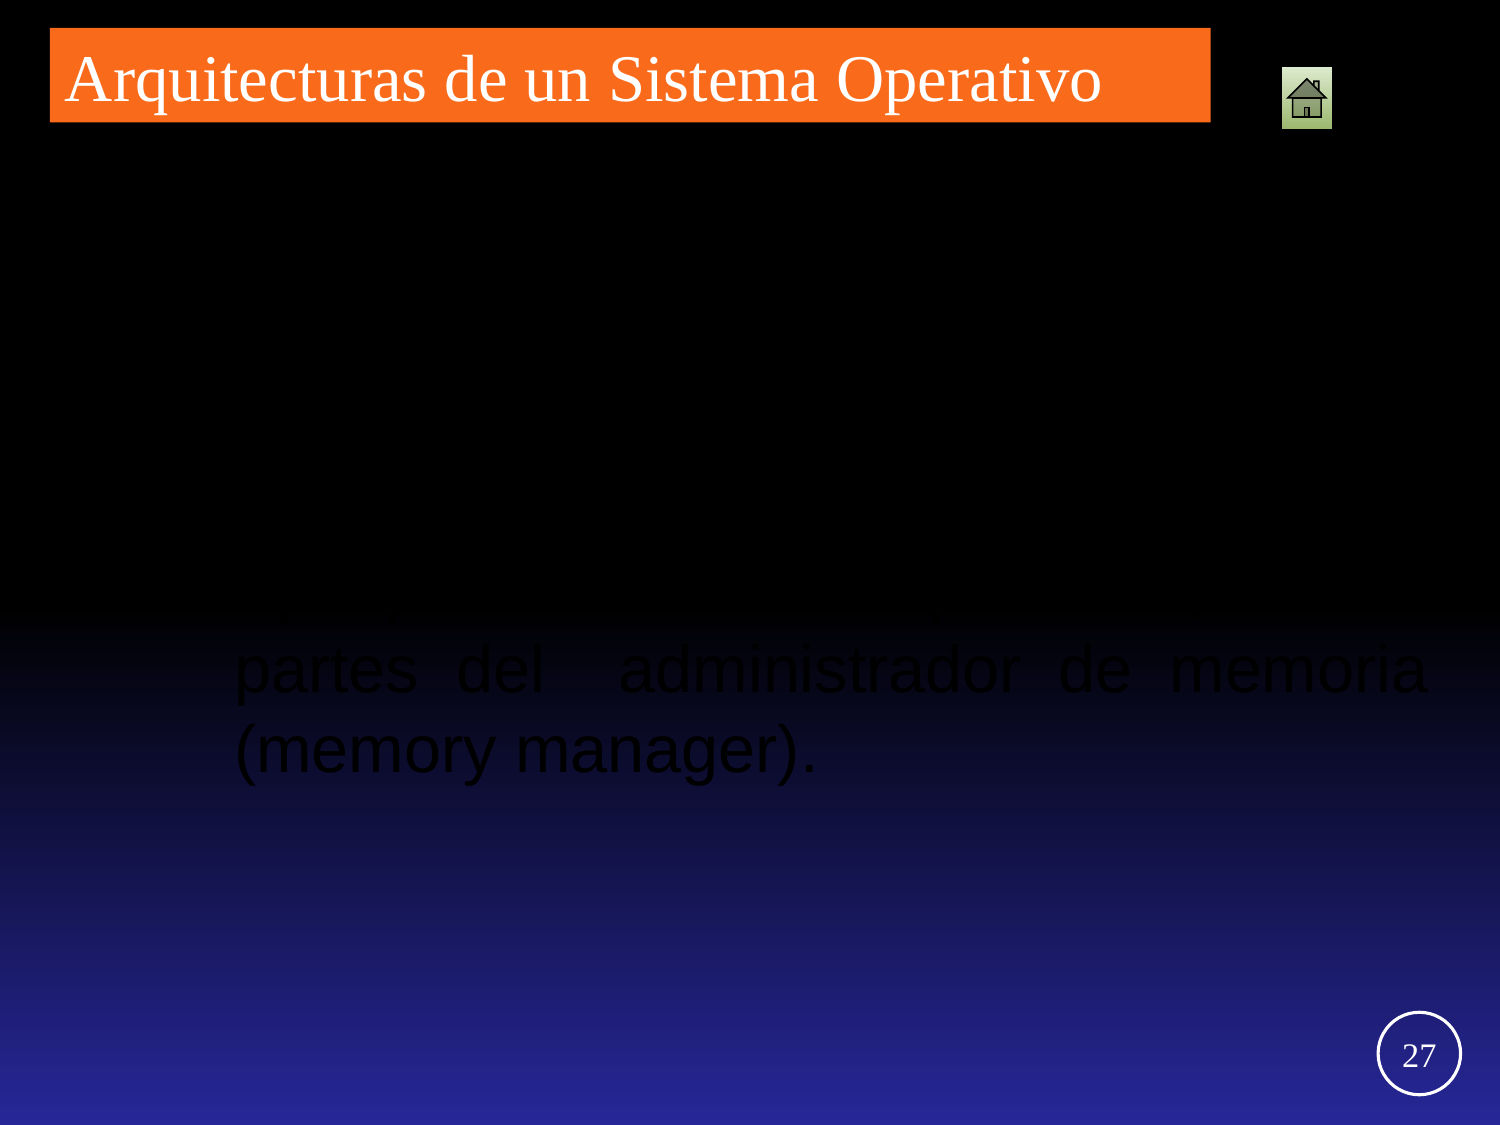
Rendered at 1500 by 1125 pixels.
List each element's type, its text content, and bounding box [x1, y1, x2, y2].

text_box Desventajas Algunos módulos del SO no pueden ser implementados como procesos usuario. Ejemplo: drivers de dispositivos, ciertas partes del administrador de memoria (memory manager). [69, 231, 1445, 793]
text_box [1281, 66, 1333, 130]
slide_number 27 [1376, 1010, 1463, 1097]
text_box Arquitecturas de un Sistema Operativo [49, 27, 1211, 123]
